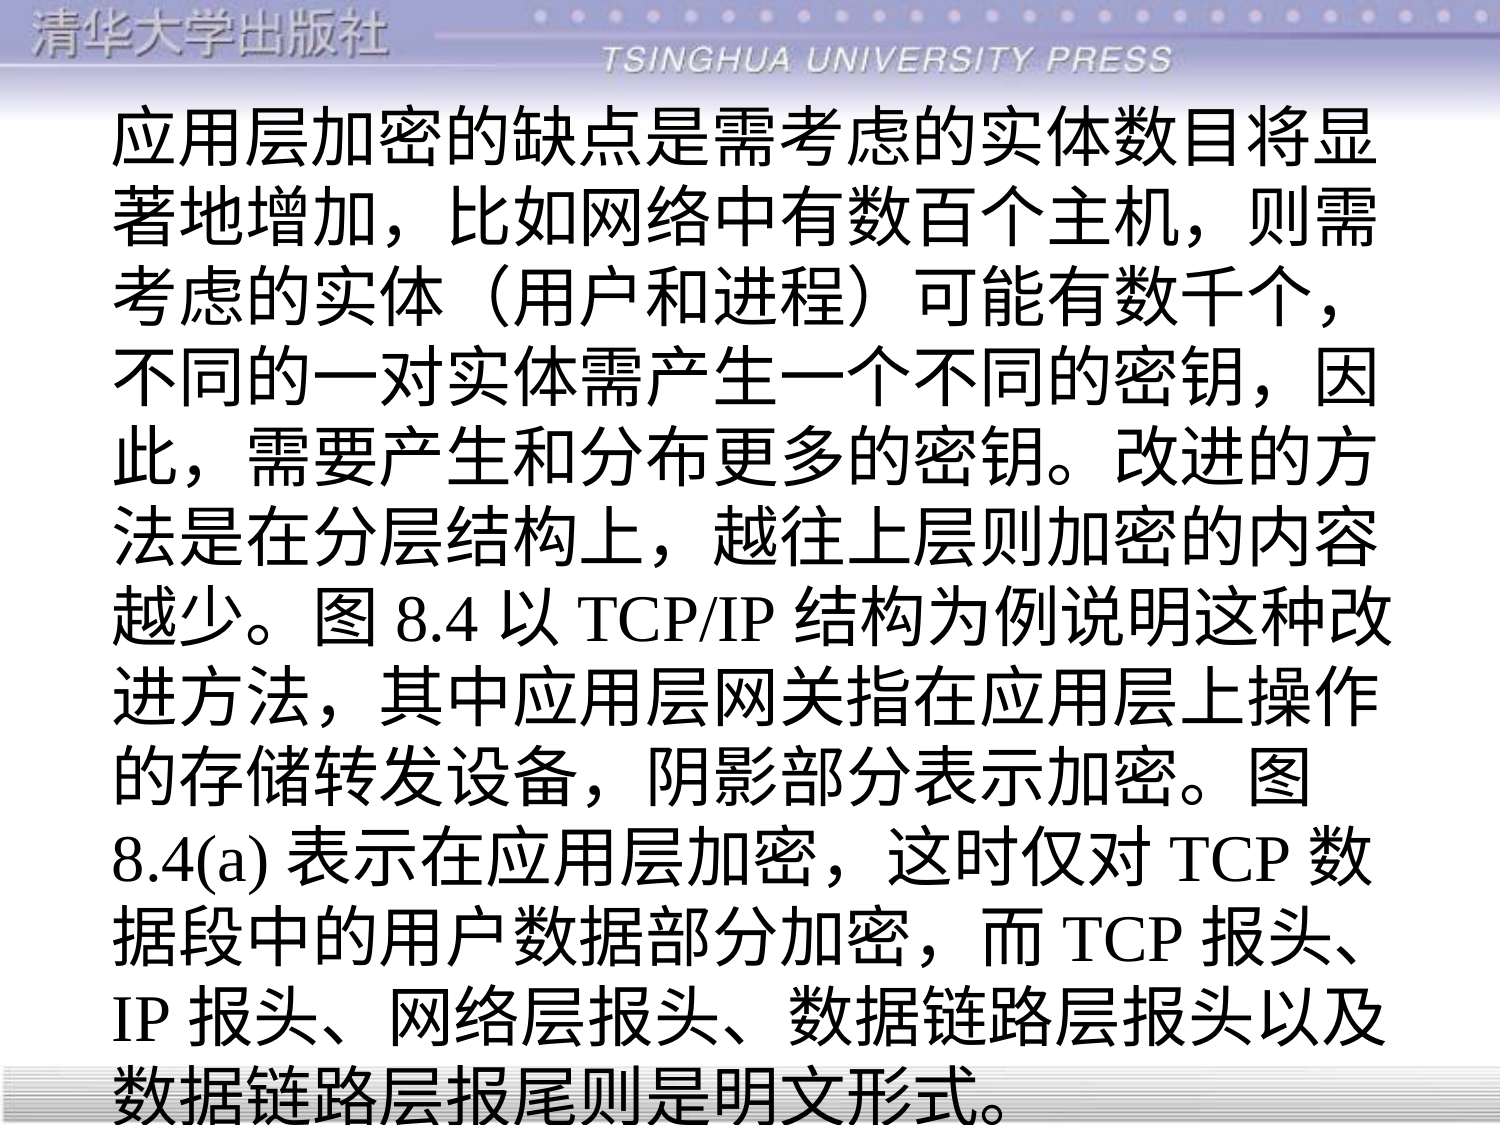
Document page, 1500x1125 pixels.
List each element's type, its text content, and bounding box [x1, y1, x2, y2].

subtitle 应用层加密的缺点是需考虑的实体数目将显著地增加，比如网络中有数百个主机，则需考虑的实体（用户和进程）可能有数千个，不同的一对实体需产生一个不同的密钥，因此，需要产生和分布更多的密钥。改进的方法是在分层结构上，越往上层则加密的内容越少。图8.4以TCP/IP结构为例说明这种改进方法，其中应用层网关指在应用层上操作的存储转发设备，阴影部分表示加密。图8.4(a)表示在应用层加密，这时仅对TCP数据段中的用户数据部分加密，而TCP报头、IP报头、网络层报头、数据链路层报头以及数据链路层报尾则是明文形式。 [49, 87, 1426, 1071]
picture [0, 0, 1500, 1125]
